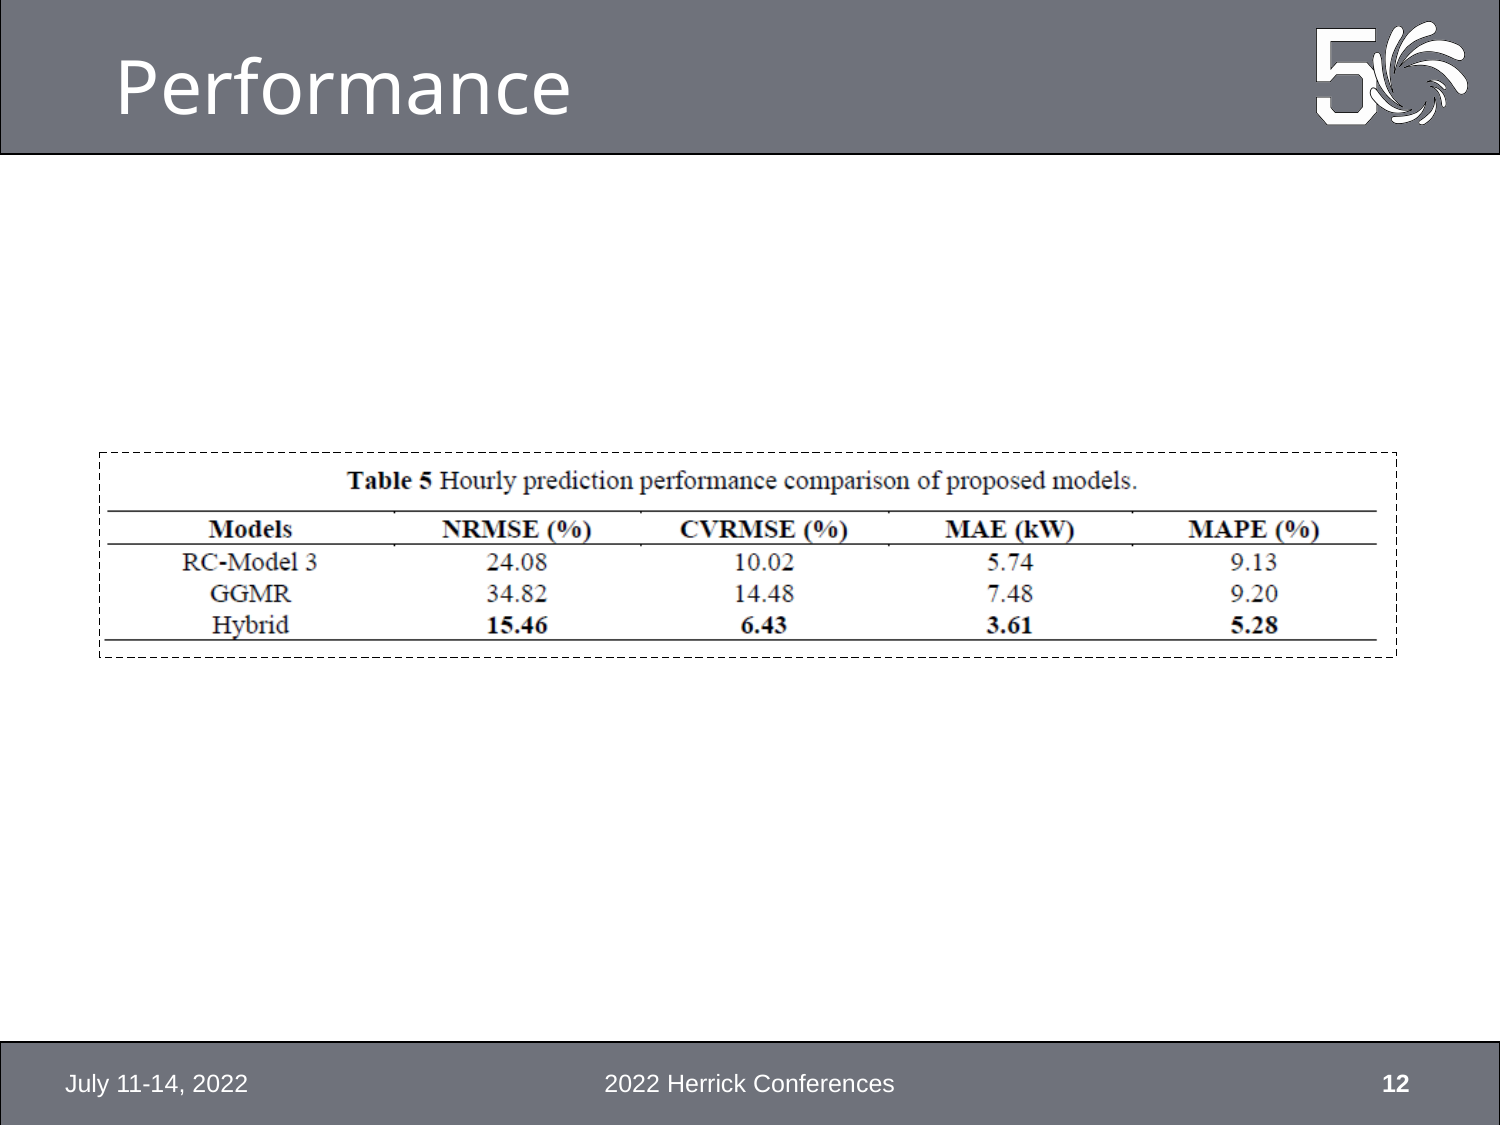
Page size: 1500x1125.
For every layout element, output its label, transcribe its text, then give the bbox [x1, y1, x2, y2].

slide_number 12 [1074, 1052, 1425, 1113]
footer 2022 Herrick Conferences [512, 1052, 988, 1113]
title Performance [99, 24, 1397, 138]
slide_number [50, 1052, 400, 1113]
picture [99, 452, 1397, 658]
picture [1311, 0, 1473, 154]
